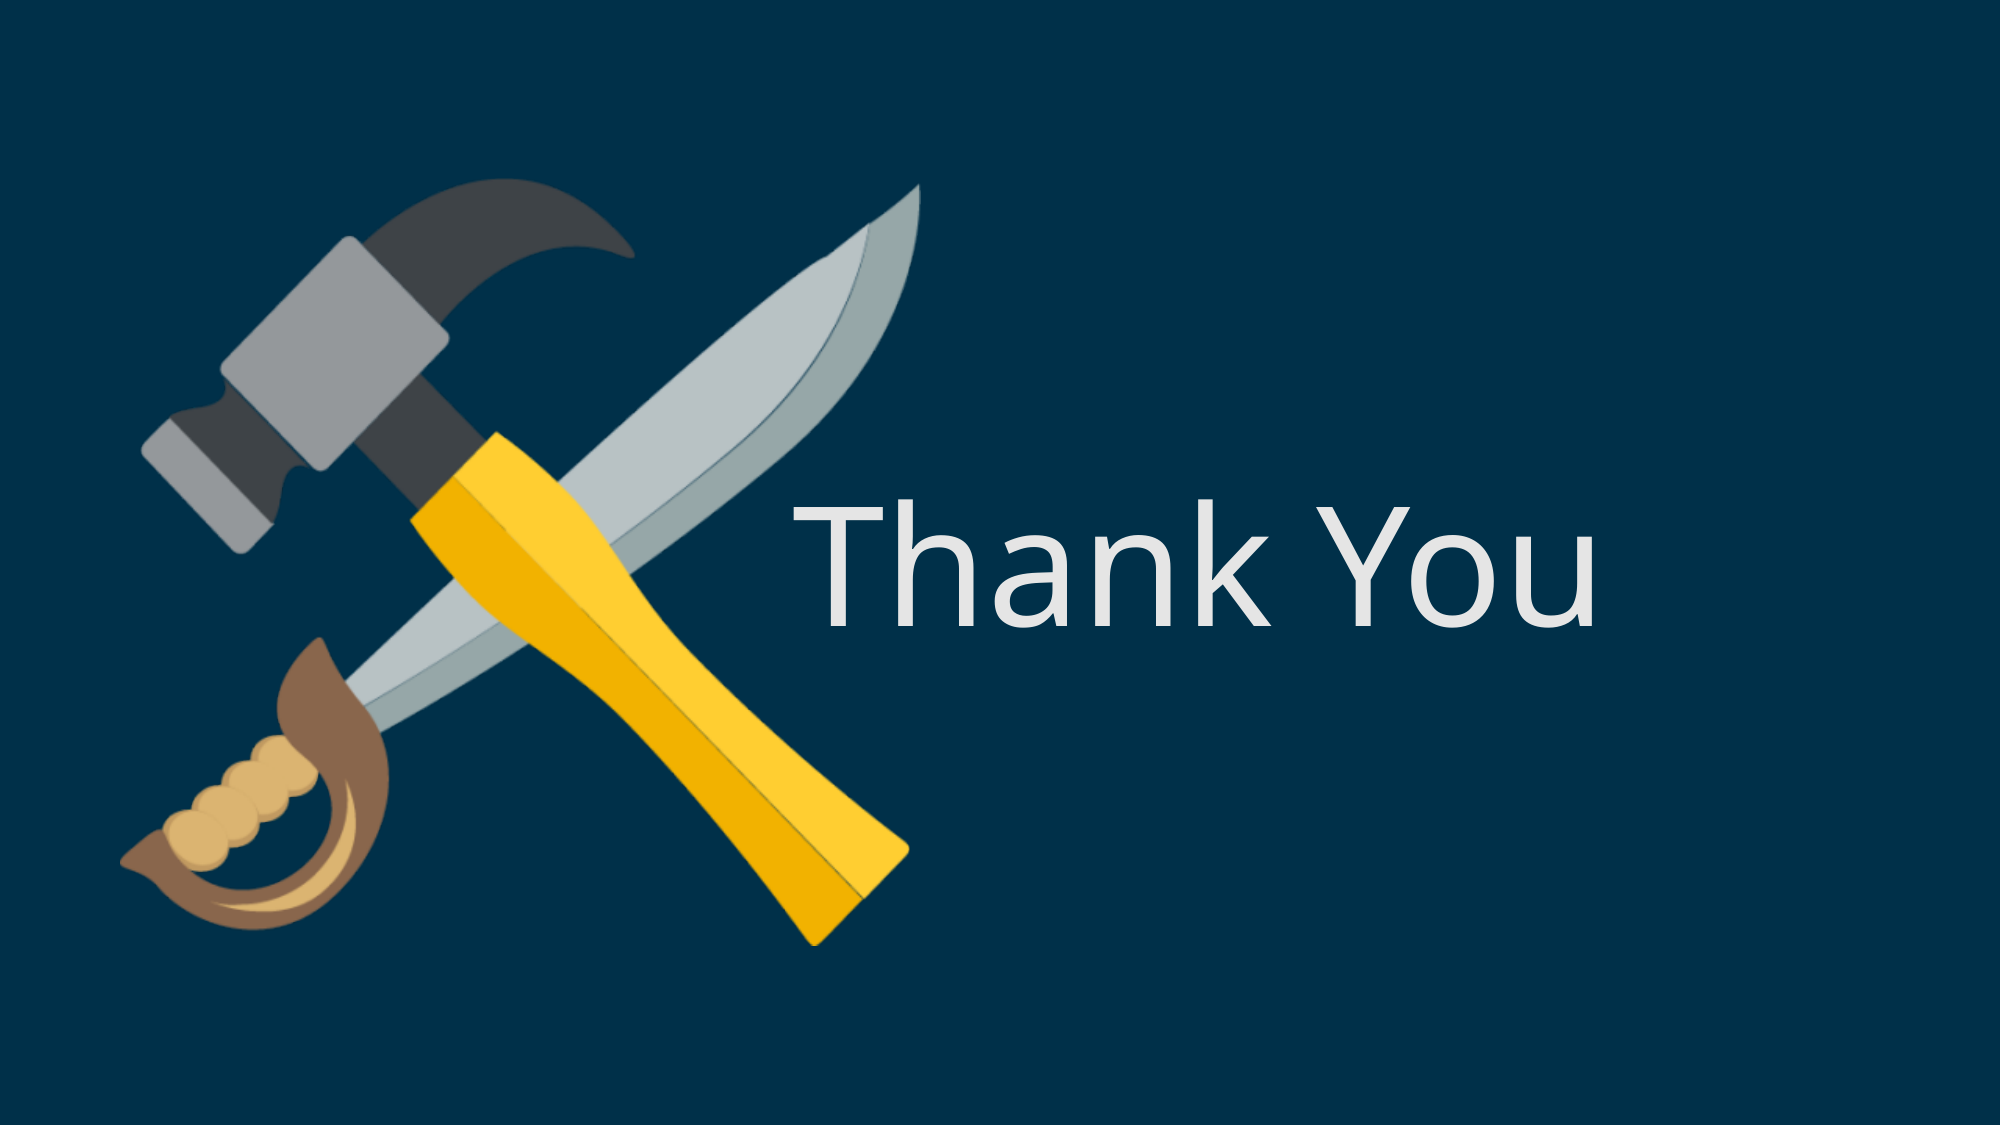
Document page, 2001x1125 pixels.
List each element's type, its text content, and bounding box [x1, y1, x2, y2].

picture [121, 179, 920, 945]
text_box Thank You [921, 452, 2000, 667]
picture [899, 500, 921, 625]
picture [794, 508, 882, 625]
